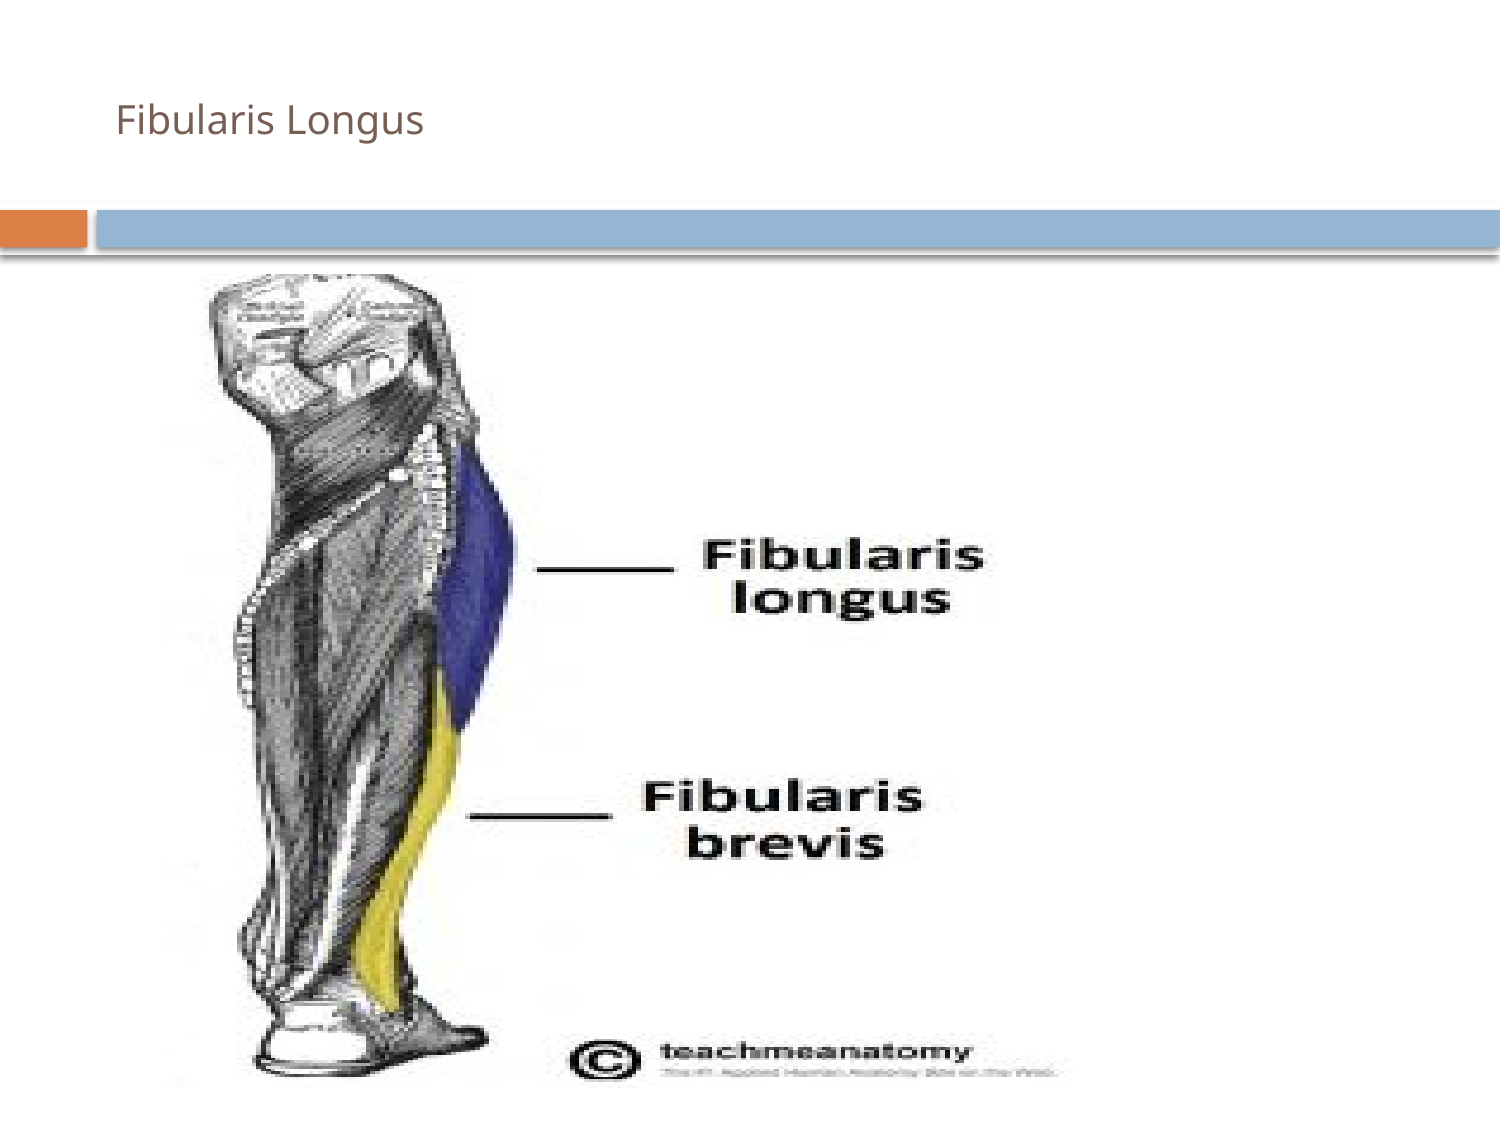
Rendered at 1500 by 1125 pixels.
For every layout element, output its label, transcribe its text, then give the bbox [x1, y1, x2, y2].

title Fibularis Longus [100, 37, 1438, 200]
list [162, 274, 1088, 1088]
